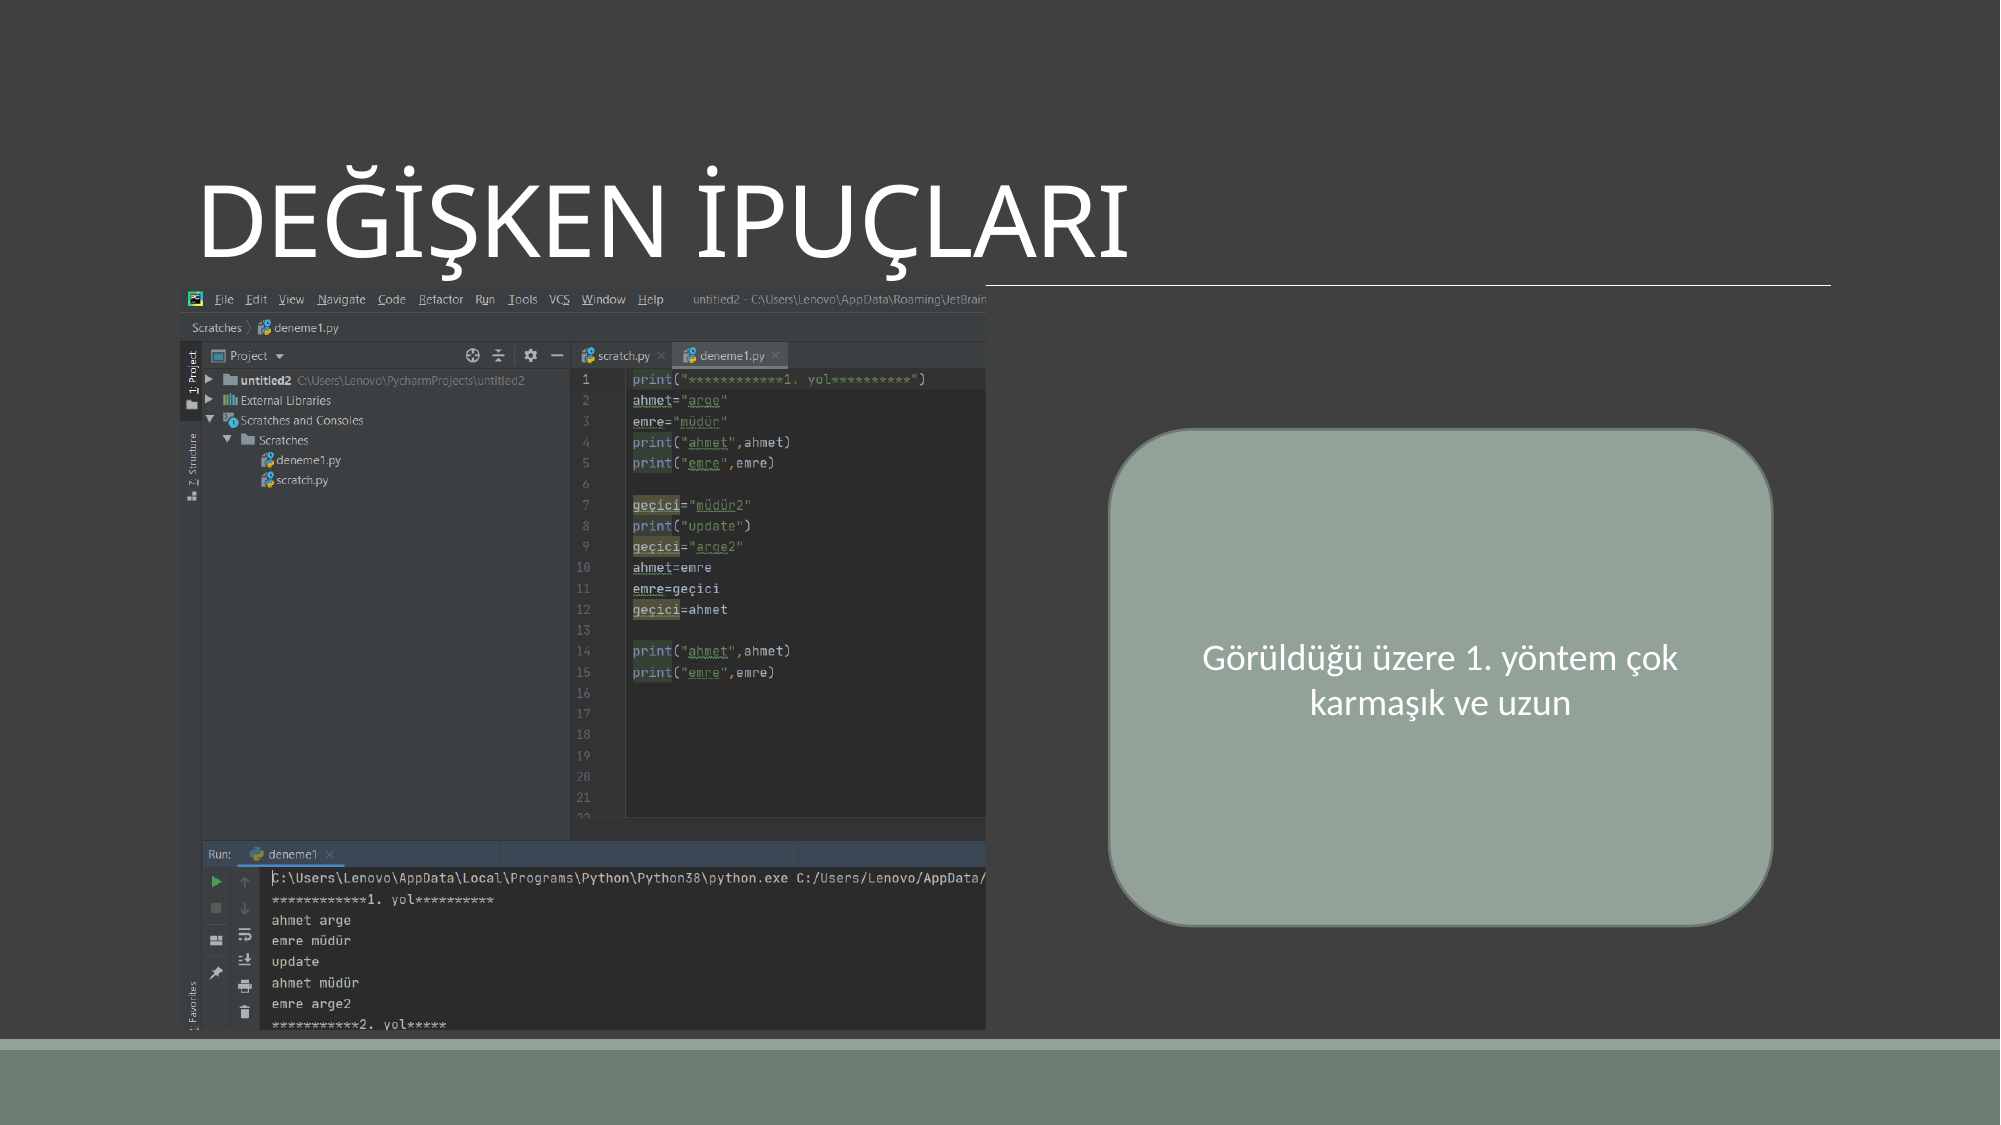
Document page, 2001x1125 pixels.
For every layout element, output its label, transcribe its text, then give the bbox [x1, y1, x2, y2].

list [179, 284, 987, 1030]
title DEĞİŞKEN İPUÇLARI [180, 47, 1830, 285]
text_box Görüldüğü üzere 1. yöntem çok karmaşık ve uzun [1107, 427, 1774, 928]
